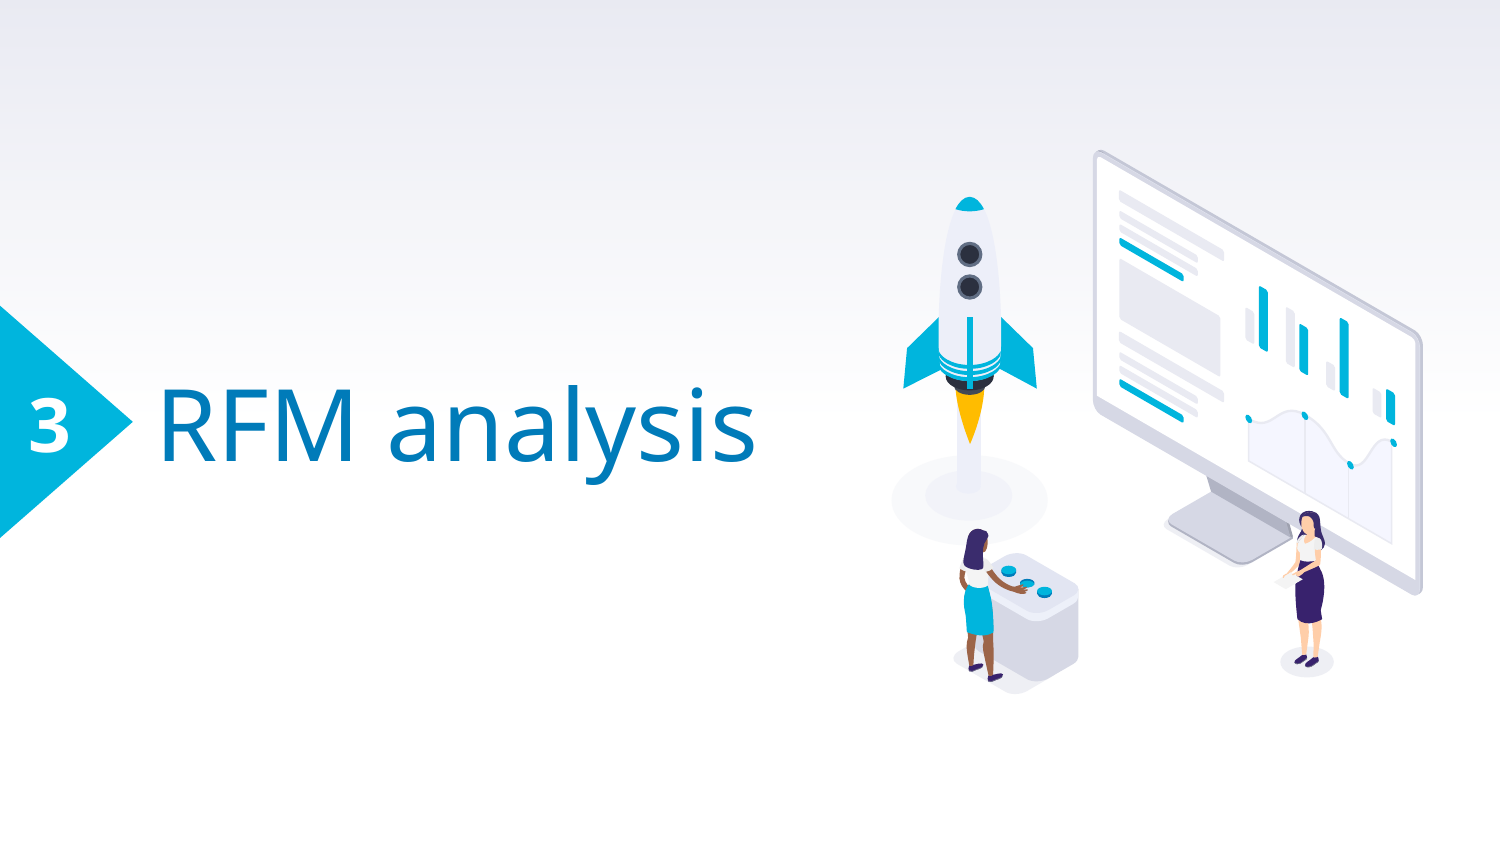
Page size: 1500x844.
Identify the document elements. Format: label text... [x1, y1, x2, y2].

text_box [891, 149, 1424, 695]
text_box 3 [0, 306, 100, 540]
title RFM analysis [155, 290, 886, 481]
